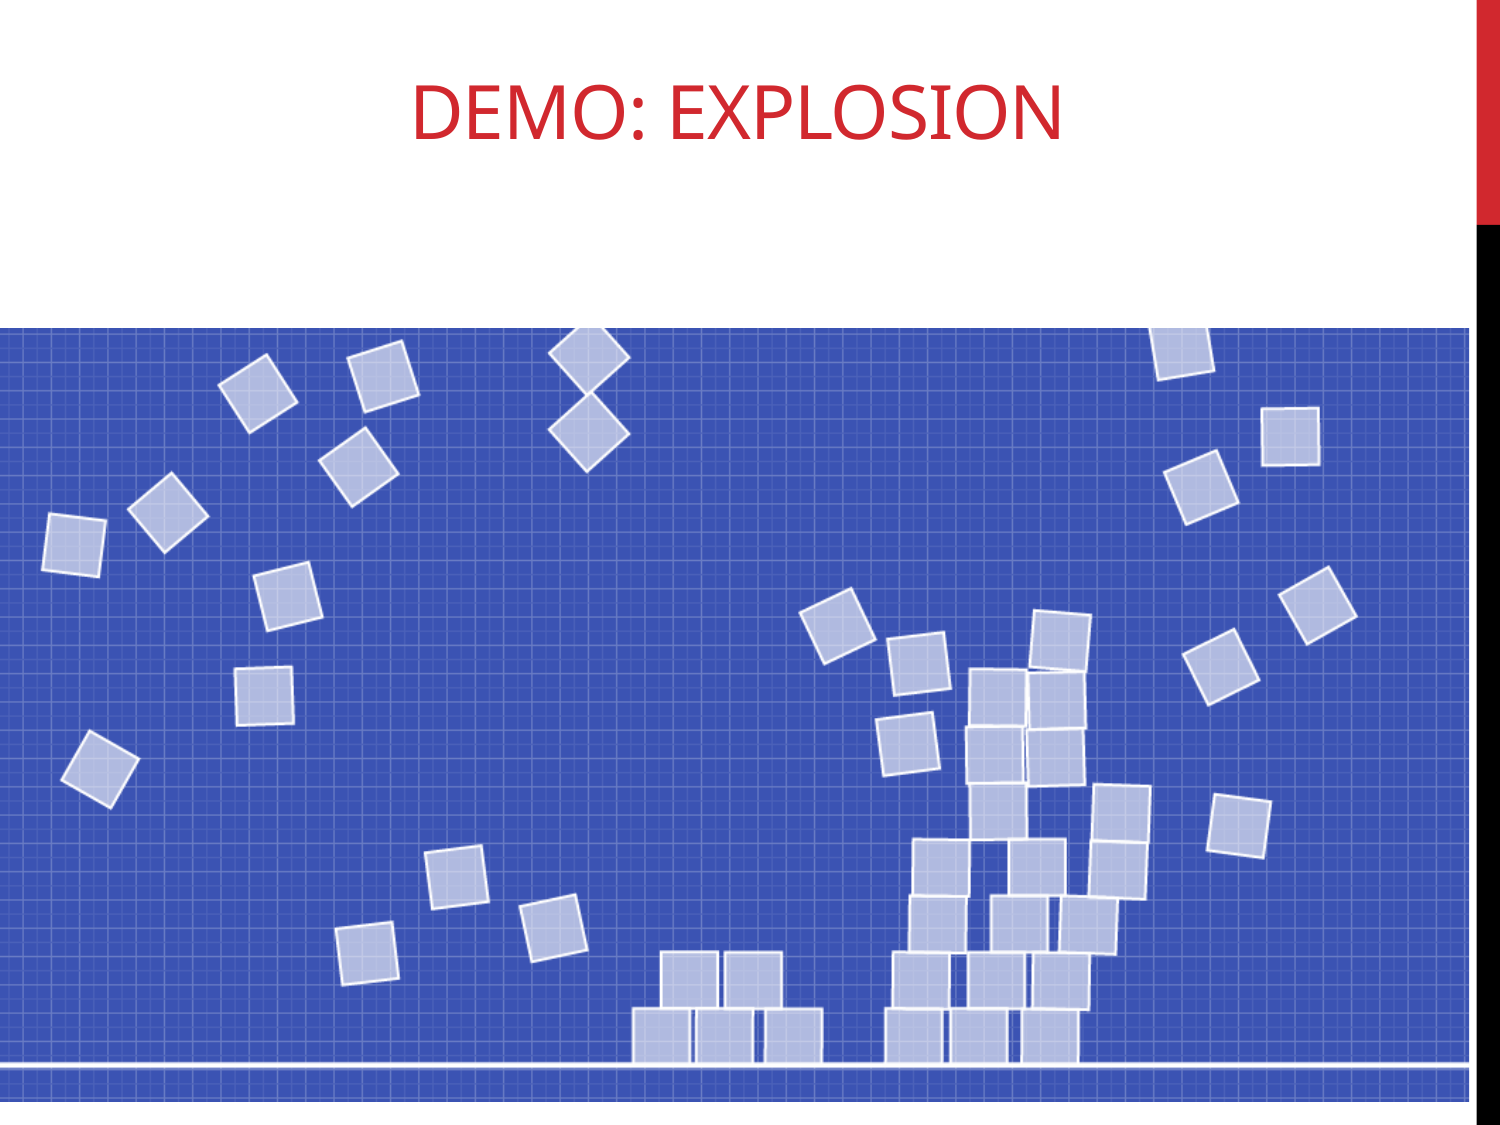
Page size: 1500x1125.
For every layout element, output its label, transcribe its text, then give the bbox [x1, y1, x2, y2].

title demo: explosion [22, 25, 1454, 162]
picture [0, 328, 1470, 1102]
